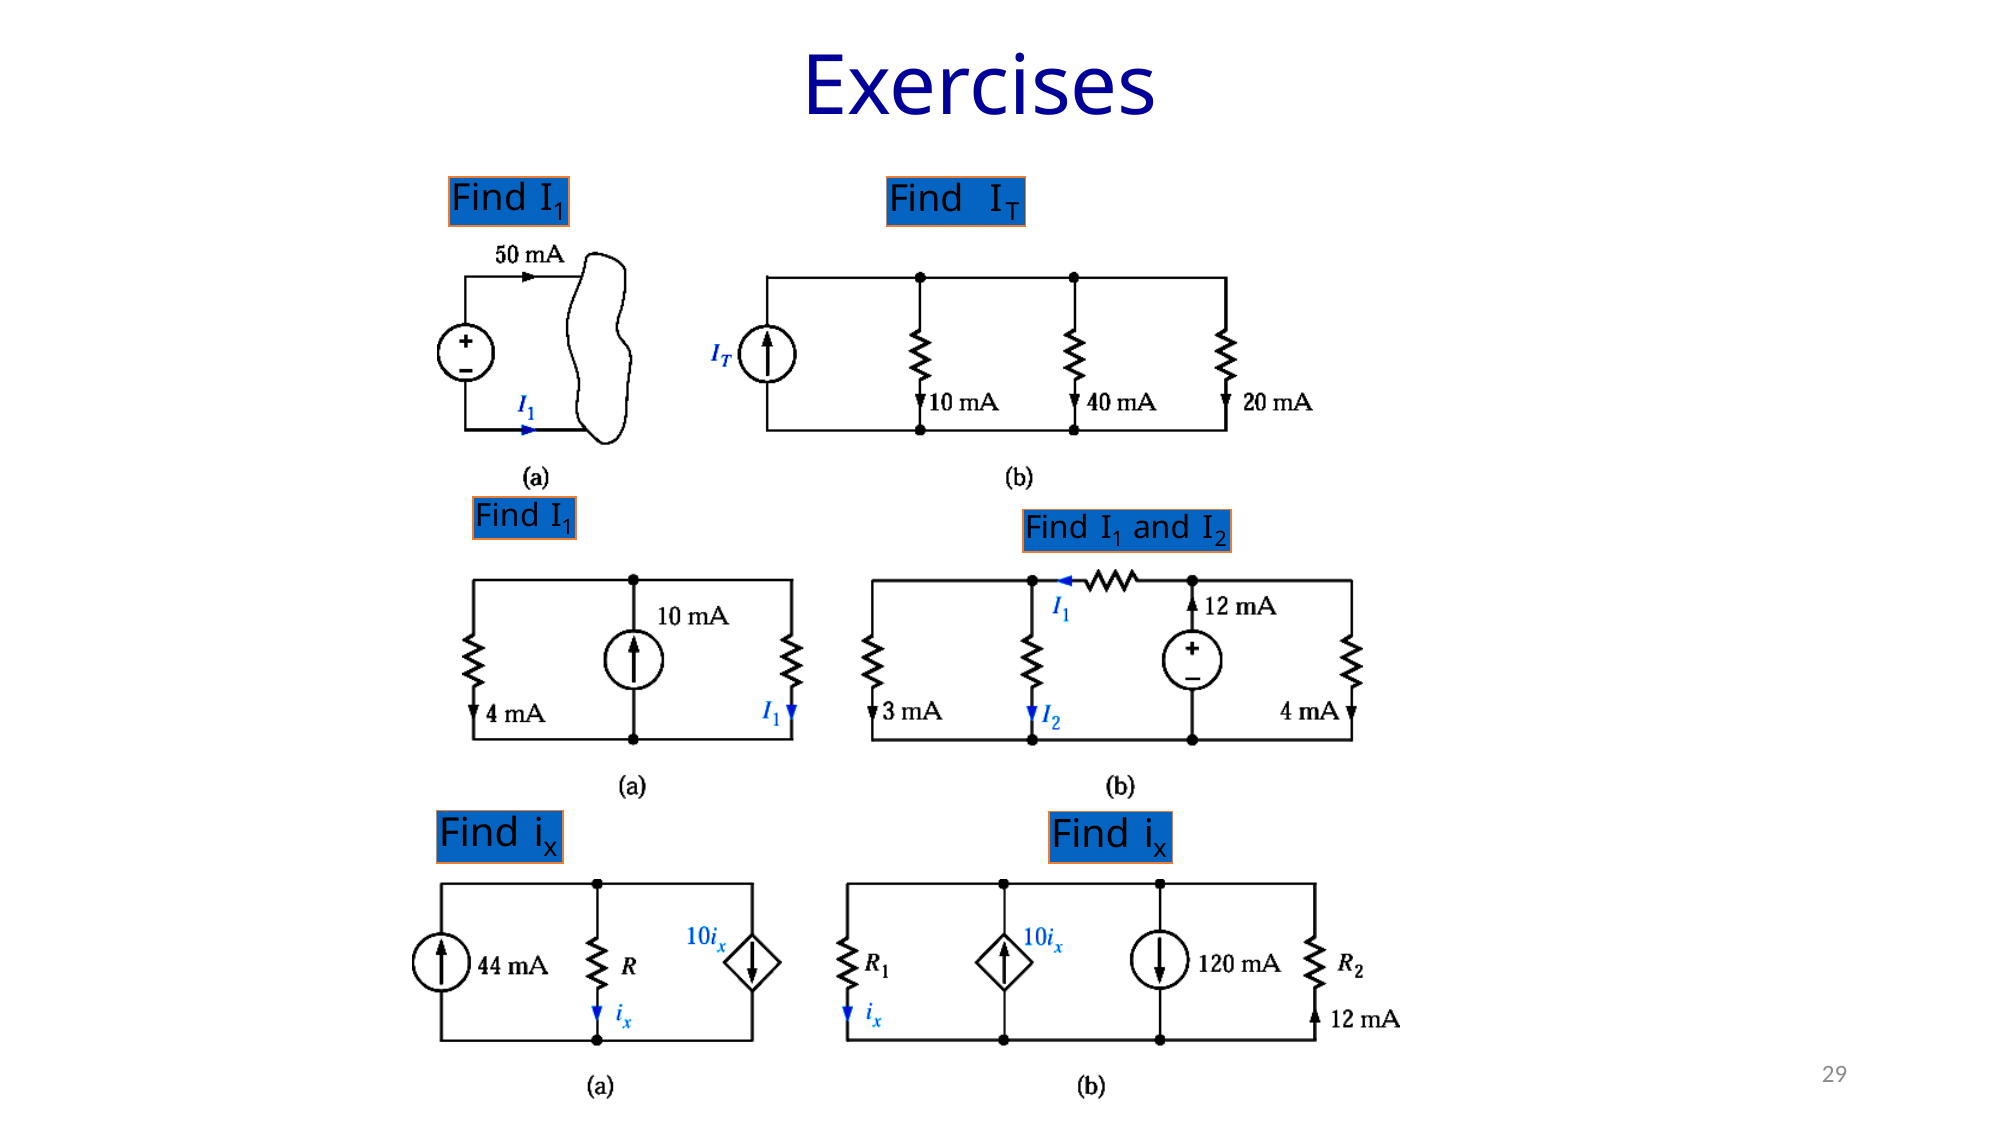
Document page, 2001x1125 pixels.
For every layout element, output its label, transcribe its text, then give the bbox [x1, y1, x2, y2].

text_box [412, 879, 1400, 1100]
slide_number 29 [1412, 1042, 1863, 1103]
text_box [437, 811, 563, 863]
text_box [1023, 510, 1231, 552]
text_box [462, 569, 1363, 800]
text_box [449, 177, 569, 226]
text_box Exercises [786, 23, 1173, 139]
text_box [1049, 812, 1172, 863]
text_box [473, 497, 576, 539]
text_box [887, 177, 1025, 226]
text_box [437, 240, 1313, 491]
